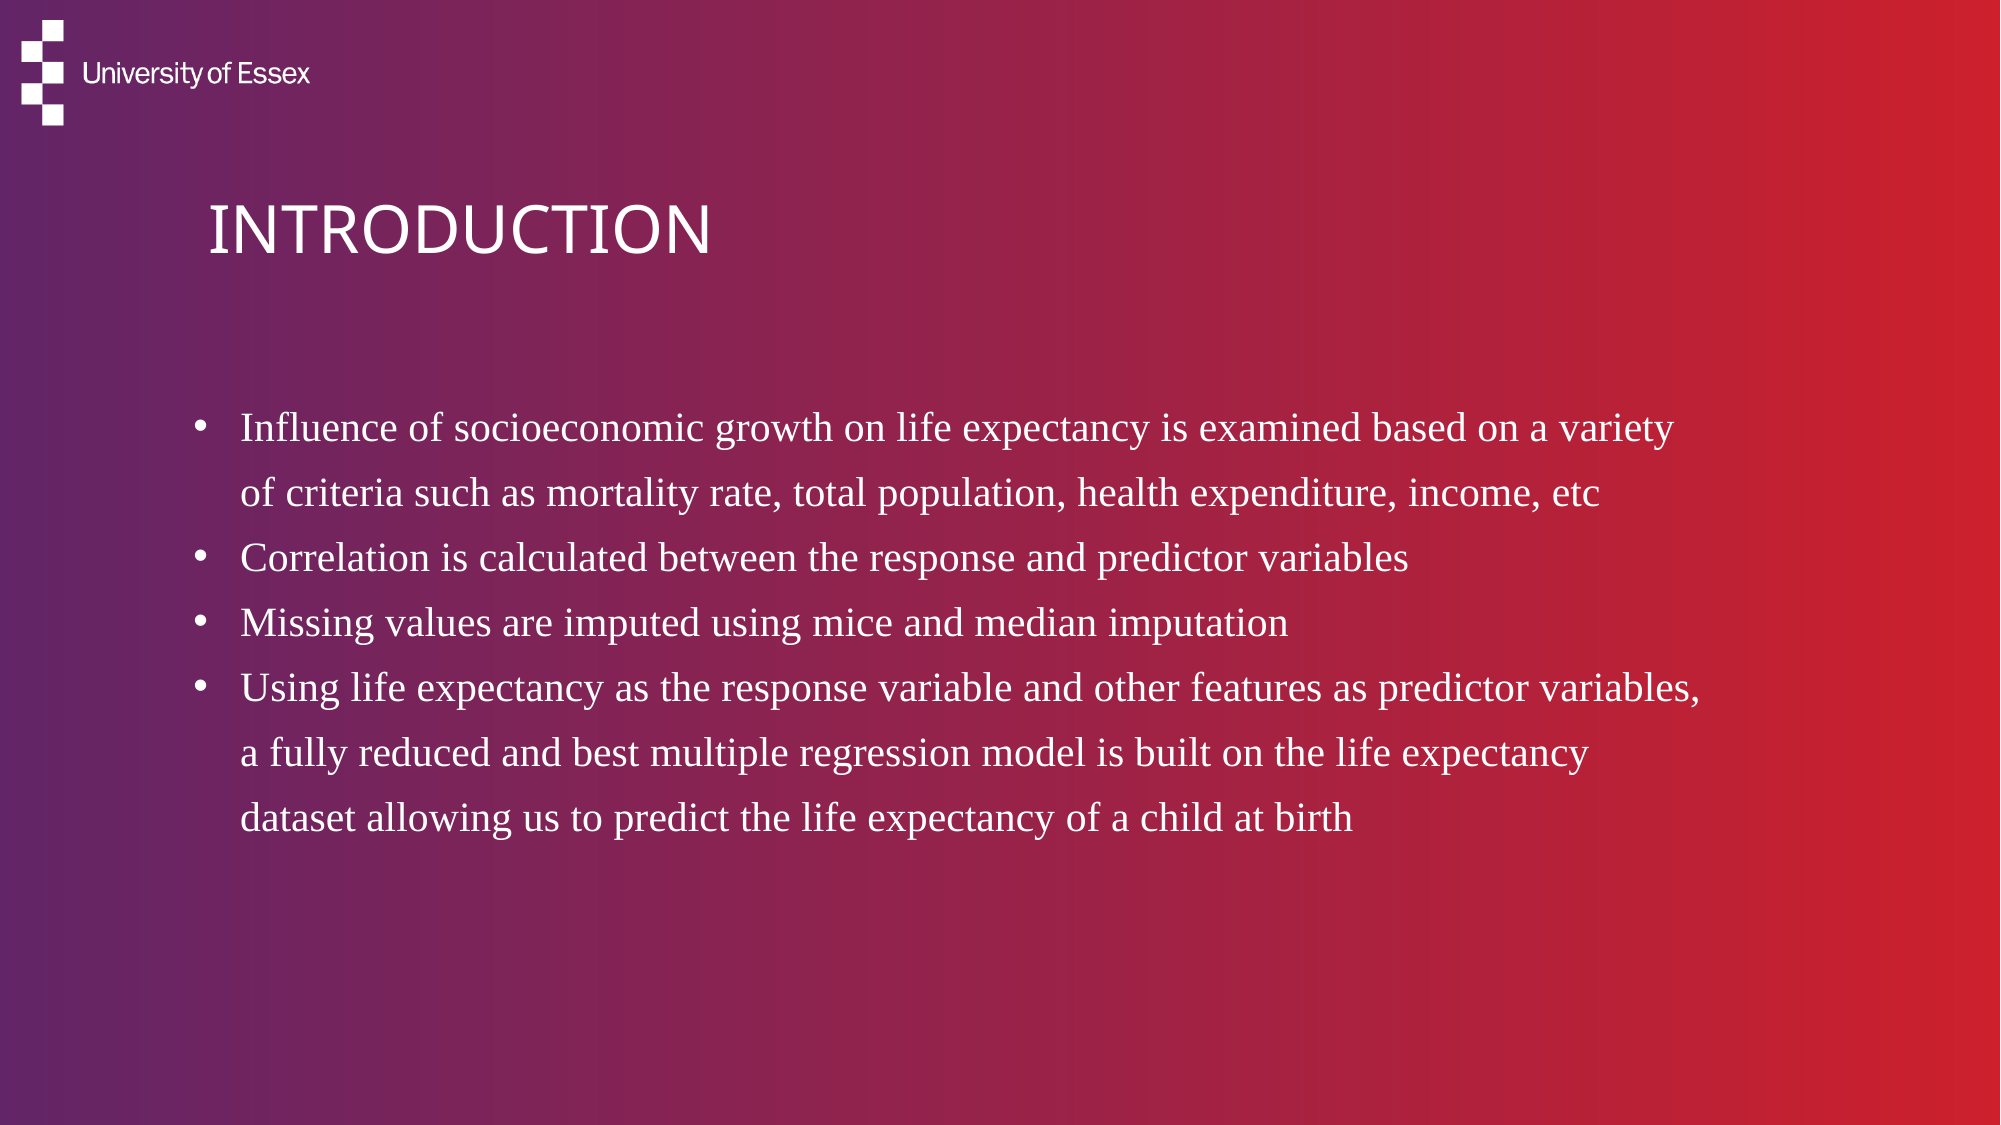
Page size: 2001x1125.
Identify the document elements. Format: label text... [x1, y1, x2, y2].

picture [0, 0, 331, 147]
text_box INTRODUCTION [192, 155, 1914, 328]
list Influence of socioeconomic growth on life expectancy is examined based on a variety of criteria such as mortality rate, total population, health expenditure, income, etc Correlation is calculated between the response and predictor variables Missing values are imputed using mice and median imputation Using life expectancy as the response variable and other features as predictor variables, a fully reduced and best multiple regression model is built on the life expectancy dataset allowing us to predict the life expectancy of a child at birth [192, 377, 1712, 954]
